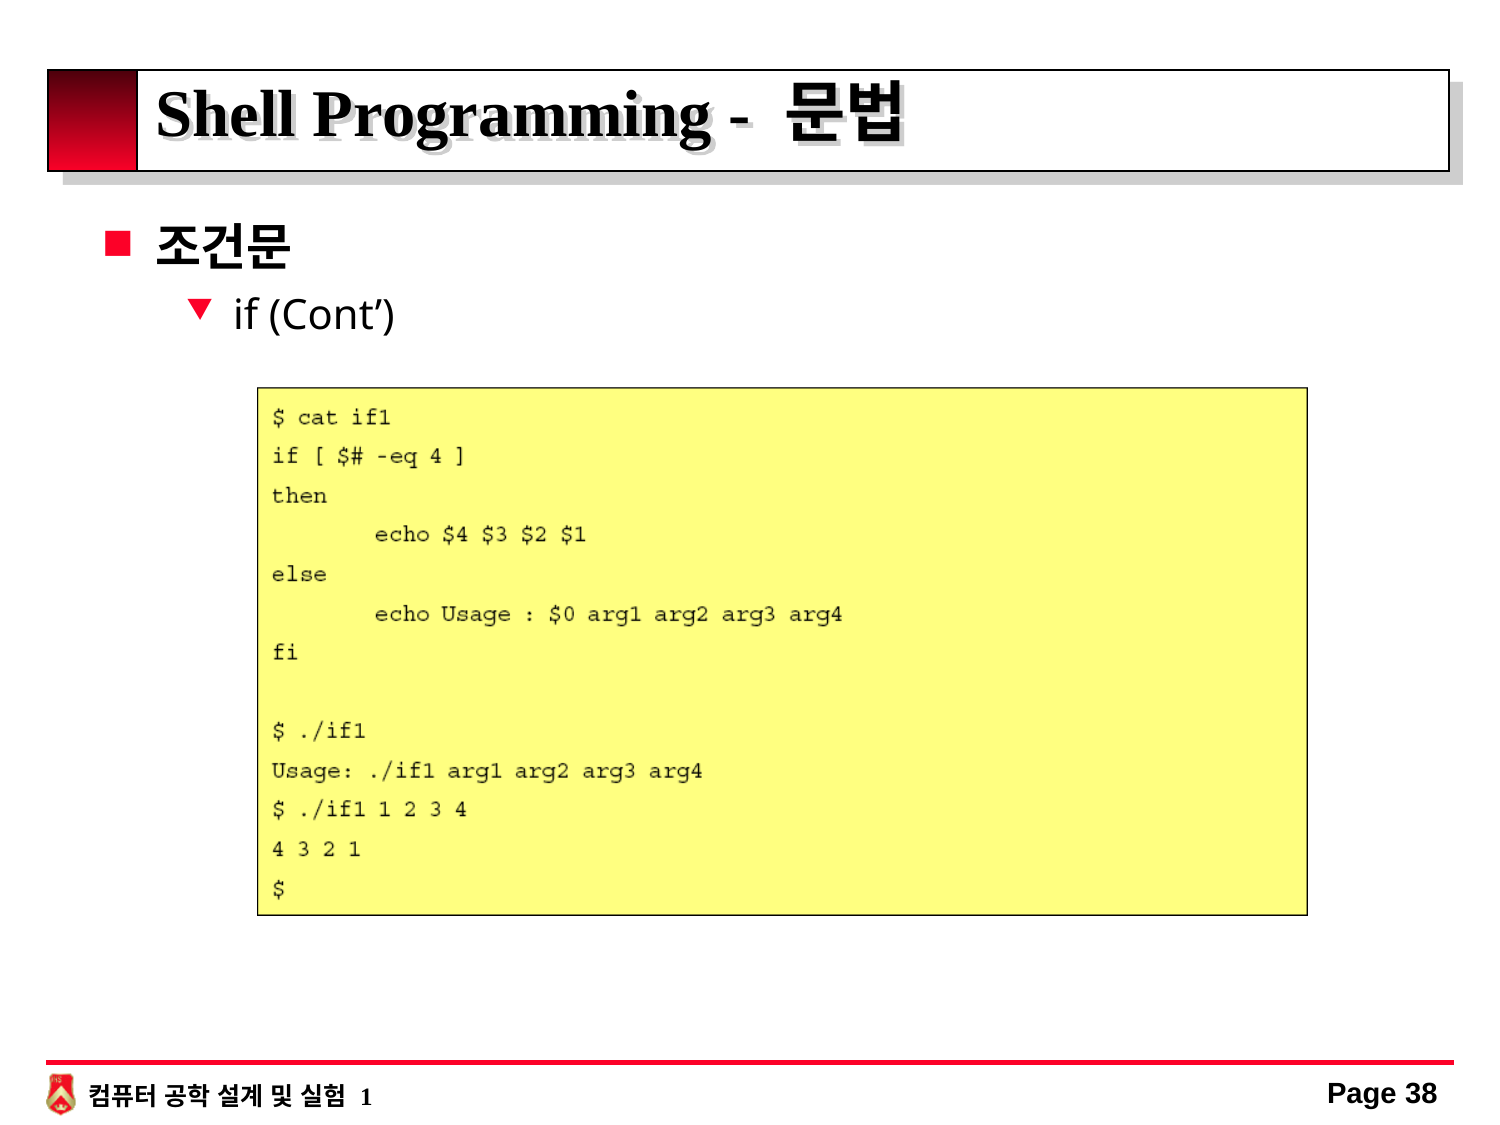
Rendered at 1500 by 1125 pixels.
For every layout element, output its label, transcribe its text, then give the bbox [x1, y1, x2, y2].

slide_number Page 38 [1301, 1066, 1464, 1117]
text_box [257, 386, 1308, 916]
title Shell Programming - 문법 [140, 49, 1407, 185]
picture [44, 1068, 80, 1119]
list 조건문 if (Cont’) [92, 207, 1403, 988]
